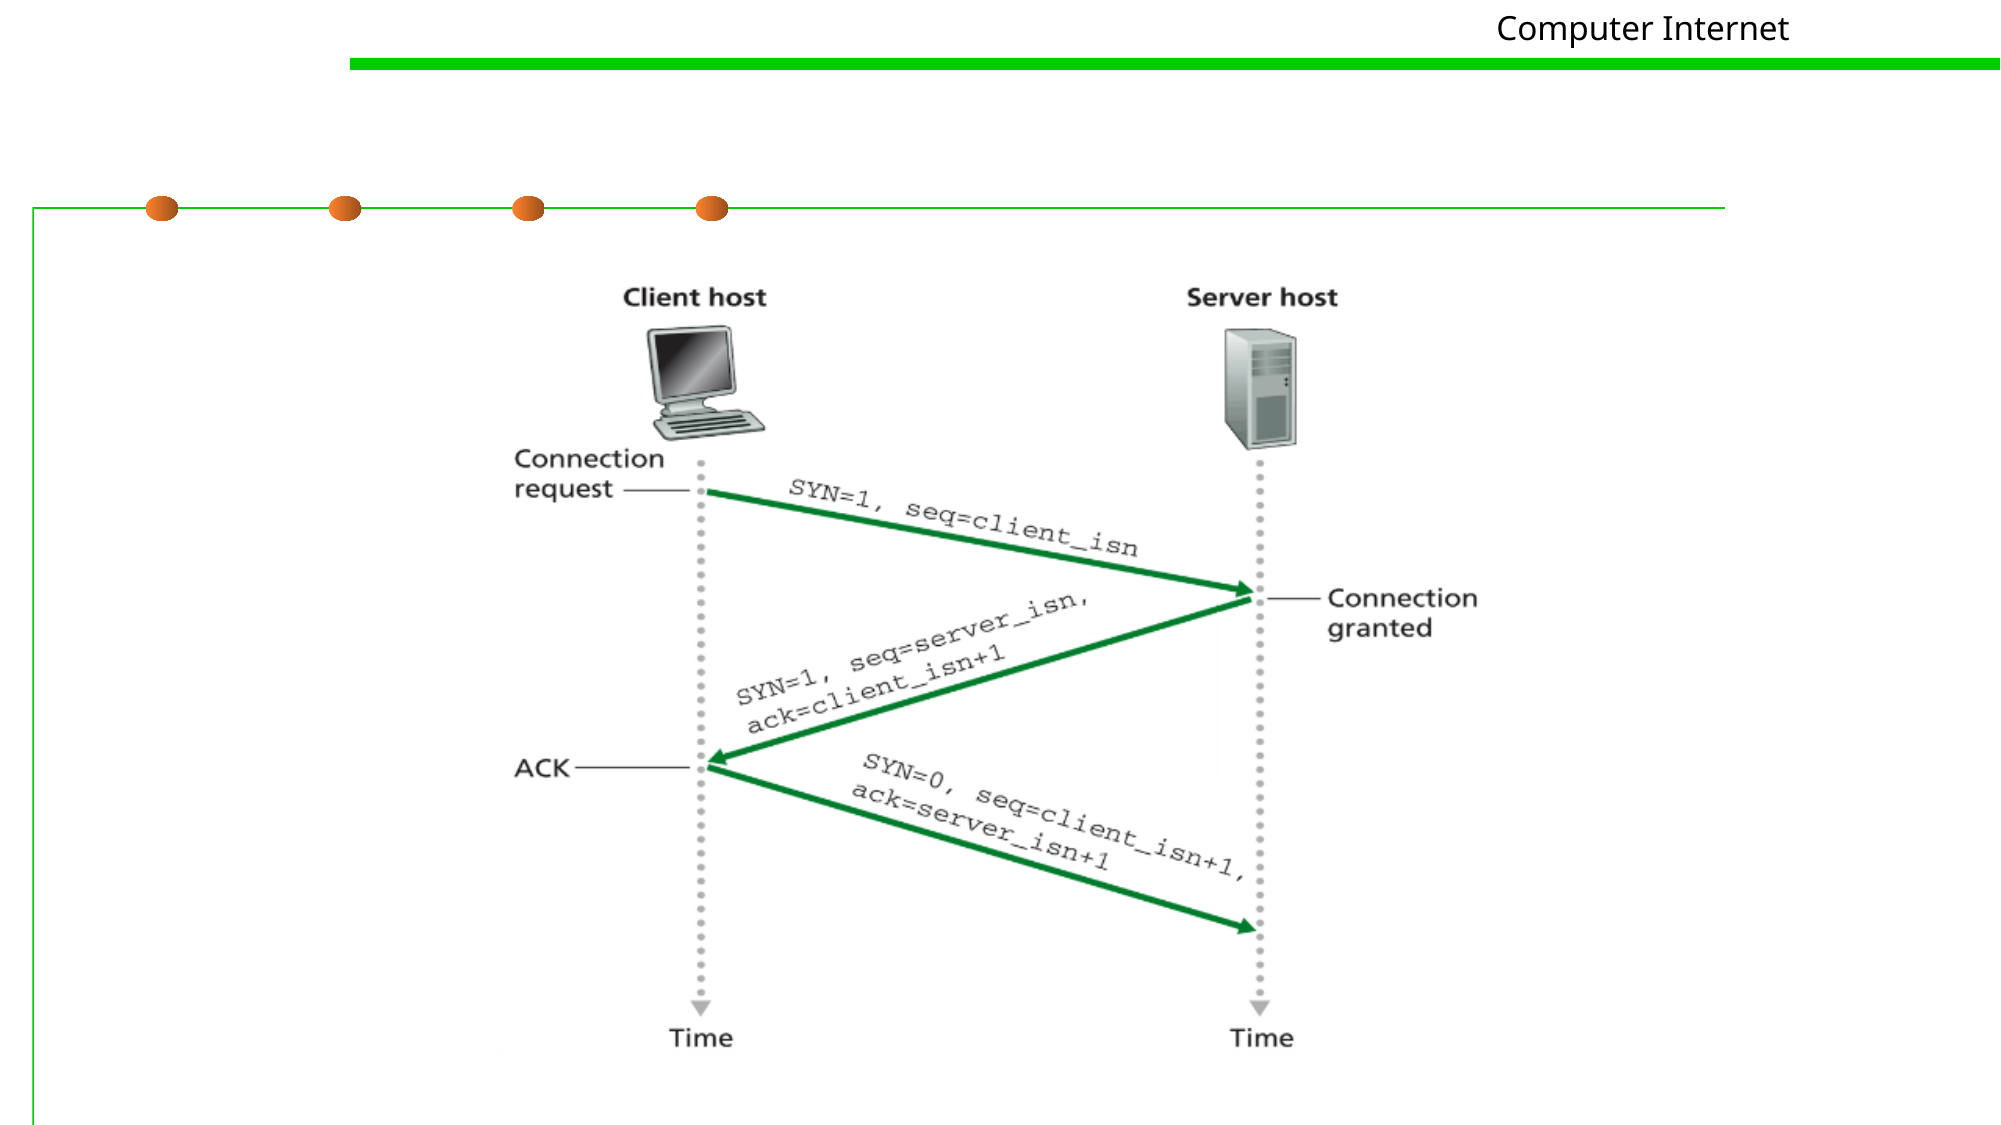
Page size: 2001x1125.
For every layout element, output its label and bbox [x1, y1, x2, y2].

list [399, 271, 1569, 1055]
